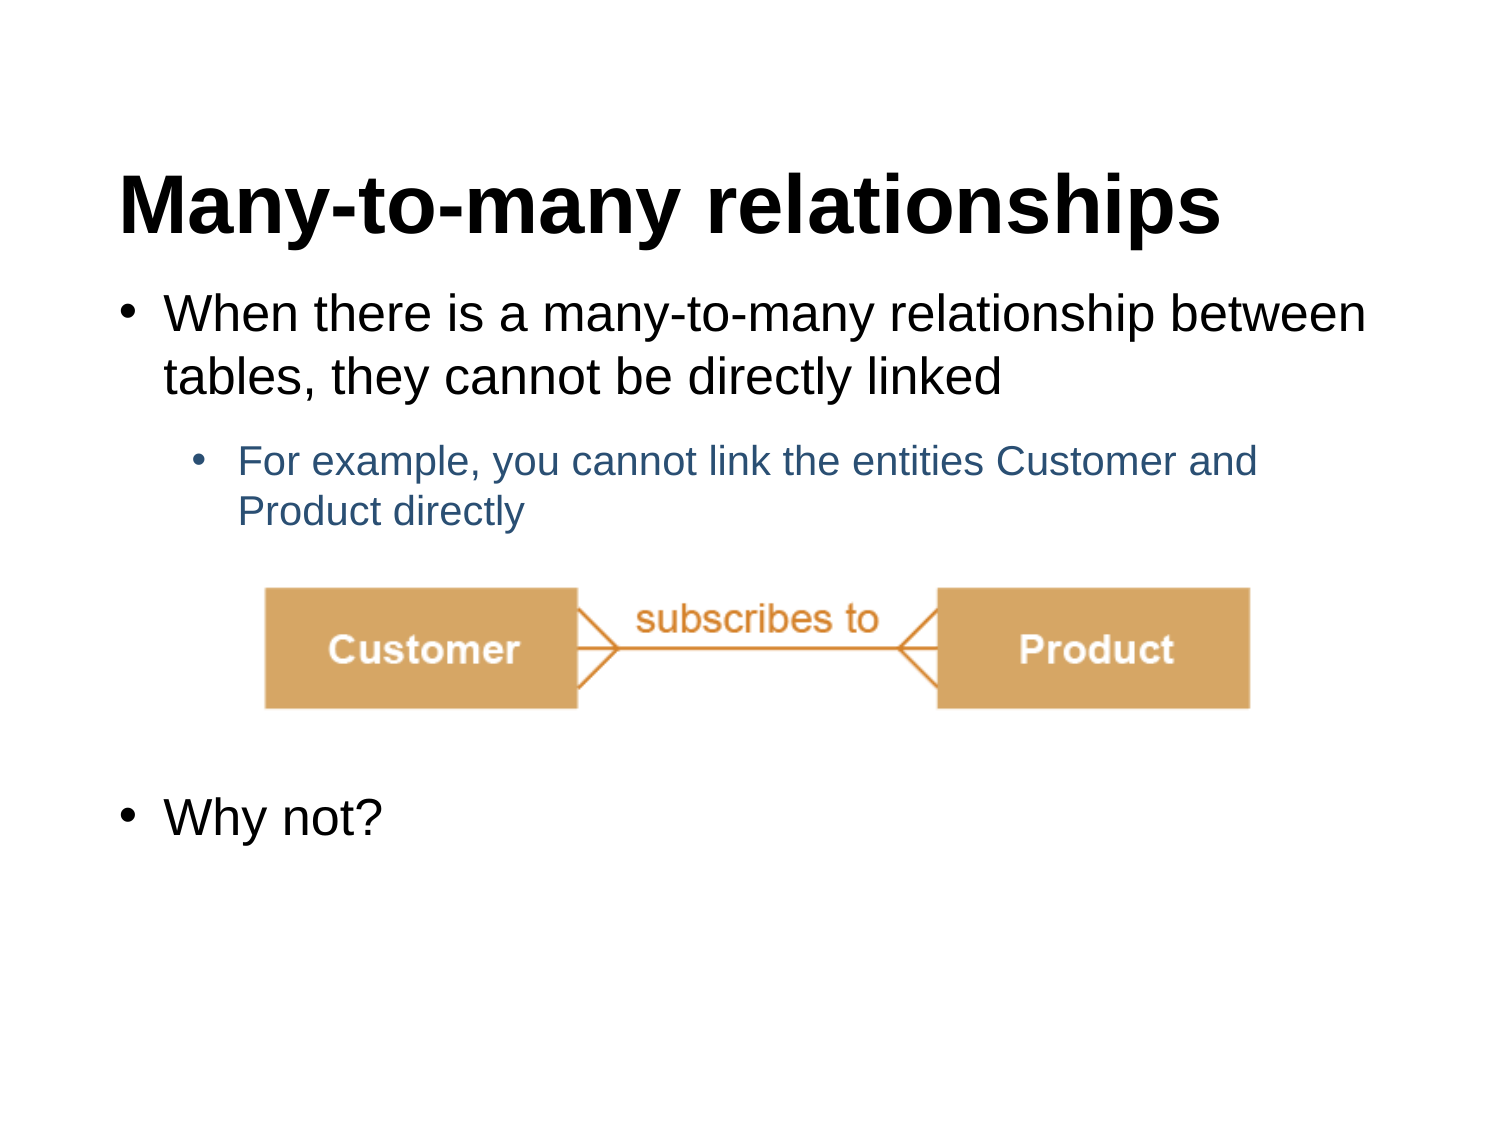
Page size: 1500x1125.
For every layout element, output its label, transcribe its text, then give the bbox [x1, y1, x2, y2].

list When there is a many-to-many relationship between tables, they cannot be directly linked For example, you cannot link the entities Customer and Product directly Why not? [118, 279, 1398, 847]
list Many-to-many relationships [118, 148, 1401, 259]
picture [255, 575, 1261, 722]
